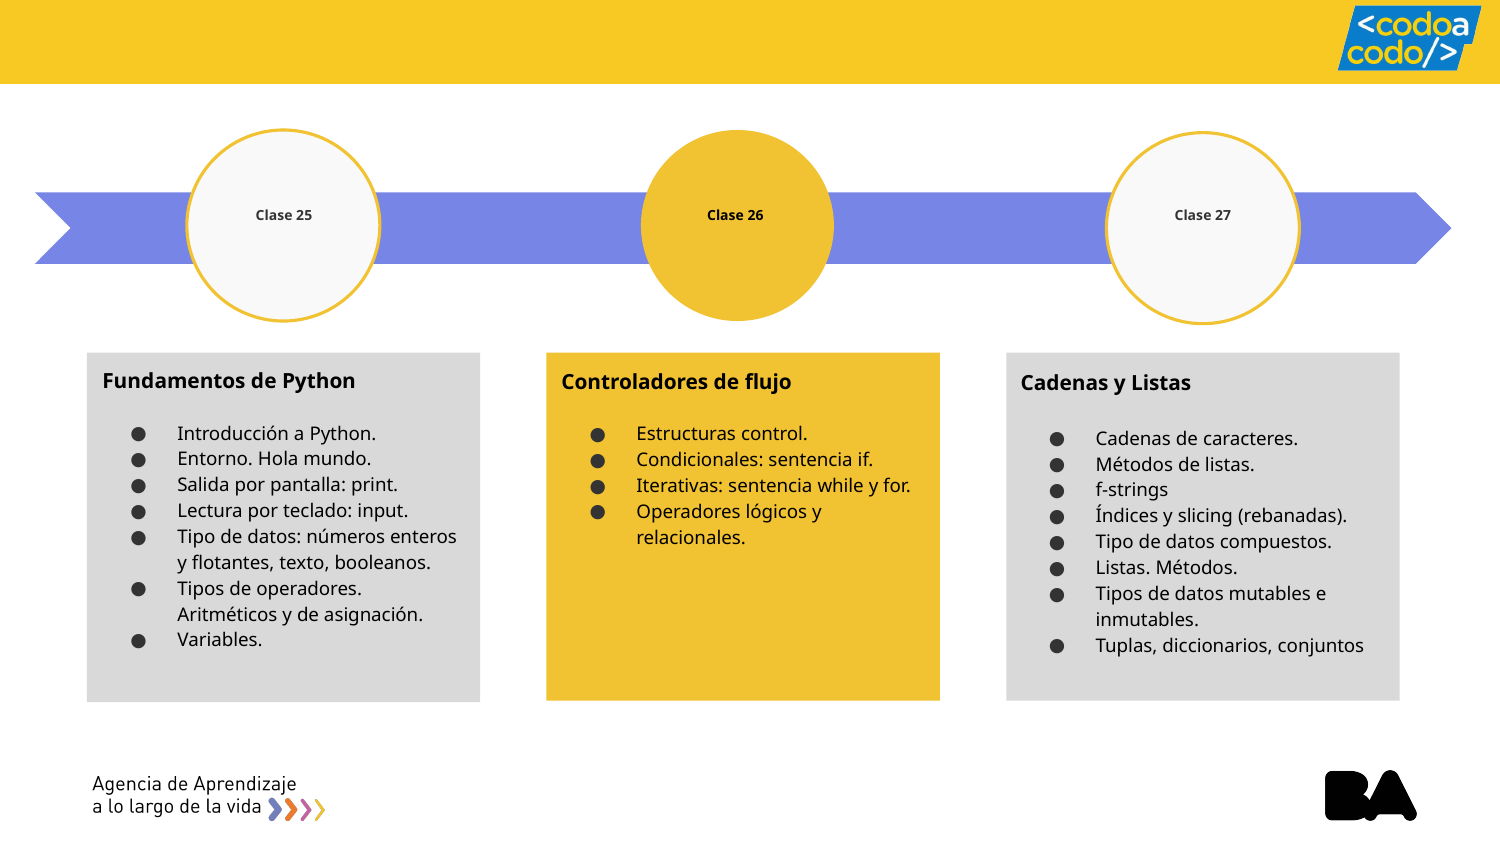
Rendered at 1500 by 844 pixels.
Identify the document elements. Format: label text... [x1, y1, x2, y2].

title Controladores de flujo Estructuras control. Condicionales: sentencia if. Iterativas: sentencia while y for. Operadores lógicos y relacionales. [546, 353, 940, 702]
title Clase 26 [646, 190, 826, 240]
title Fundamentos de Python Introducción a Python. Entorno. Hola mundo. Salida por pantalla: print. Lectura por teclado: input. Tipo de datos: números enteros y flotantes, texto, booleanos. Tipos de operadores. Aritméticos y de asignación. Variables. [87, 352, 481, 700]
picture [1337, 5, 1482, 71]
title Cadenas y Listas Cadenas de caracteres. Métodos de listas. f-strings Índices y slicing (rebanadas). Tipo de datos compuestos. Listas. Métodos. Tipos de datos mutables e inmutables. Tuplas, diccionarios, conjuntos [1005, 354, 1409, 701]
title Clase 27 [1128, 190, 1278, 240]
picture [1325, 770, 1417, 821]
picture [70, 756, 344, 835]
title Clase 25 [209, 190, 359, 240]
